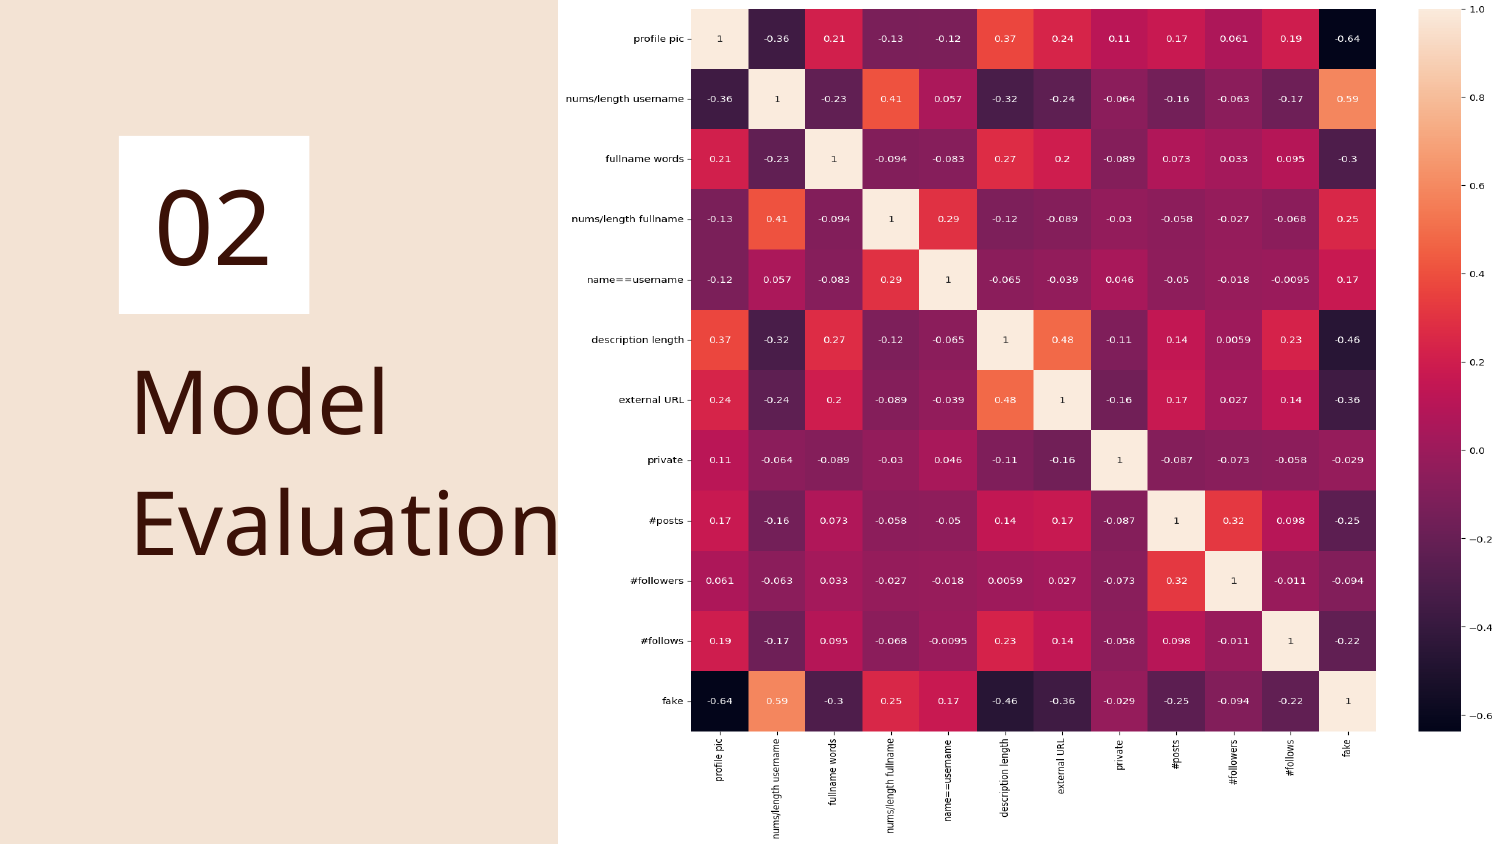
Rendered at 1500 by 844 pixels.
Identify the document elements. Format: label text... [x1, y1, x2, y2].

title 02 [118, 135, 310, 314]
picture [558, 0, 1500, 844]
title Model Evaluation [114, 324, 558, 597]
